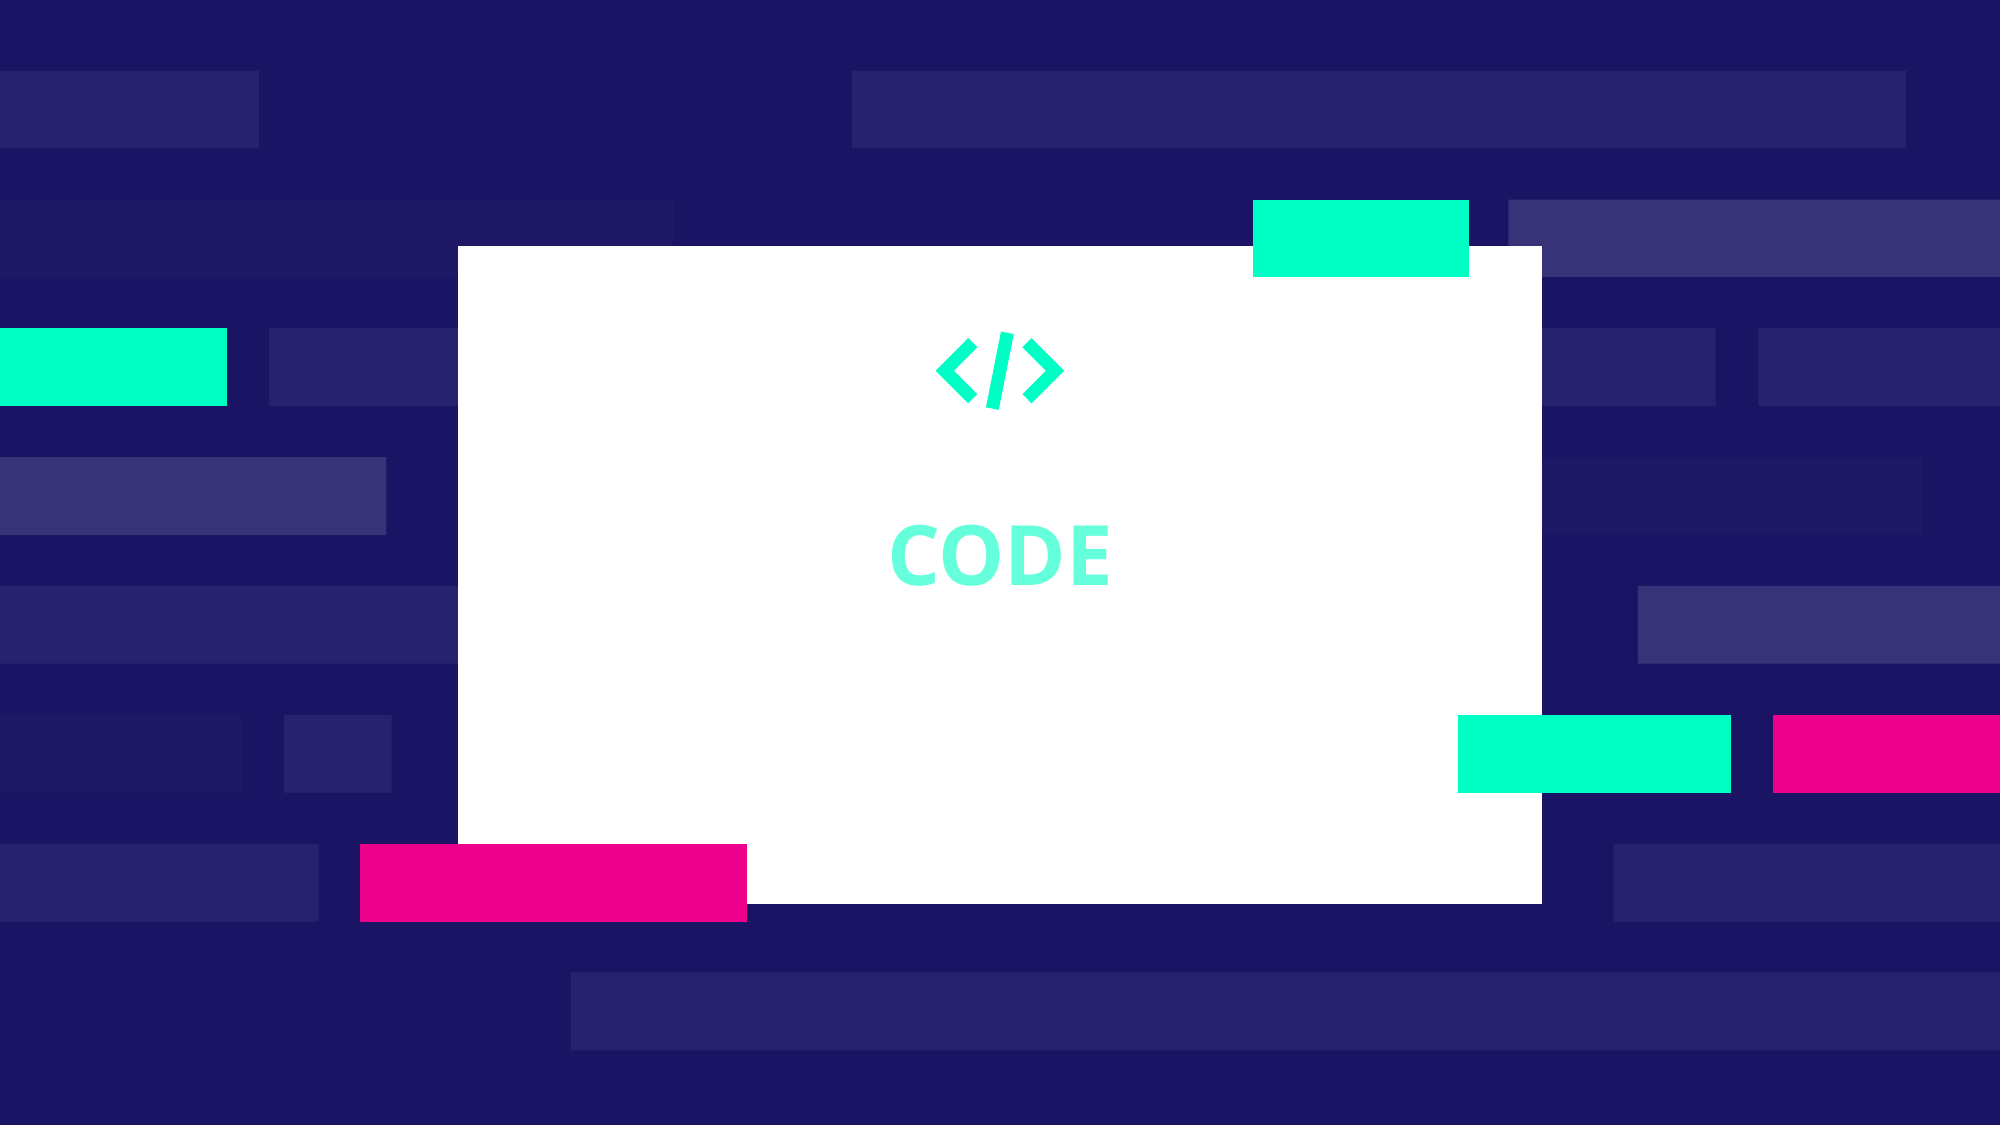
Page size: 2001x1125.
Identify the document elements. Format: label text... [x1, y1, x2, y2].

title CODE [459, 487, 1541, 597]
